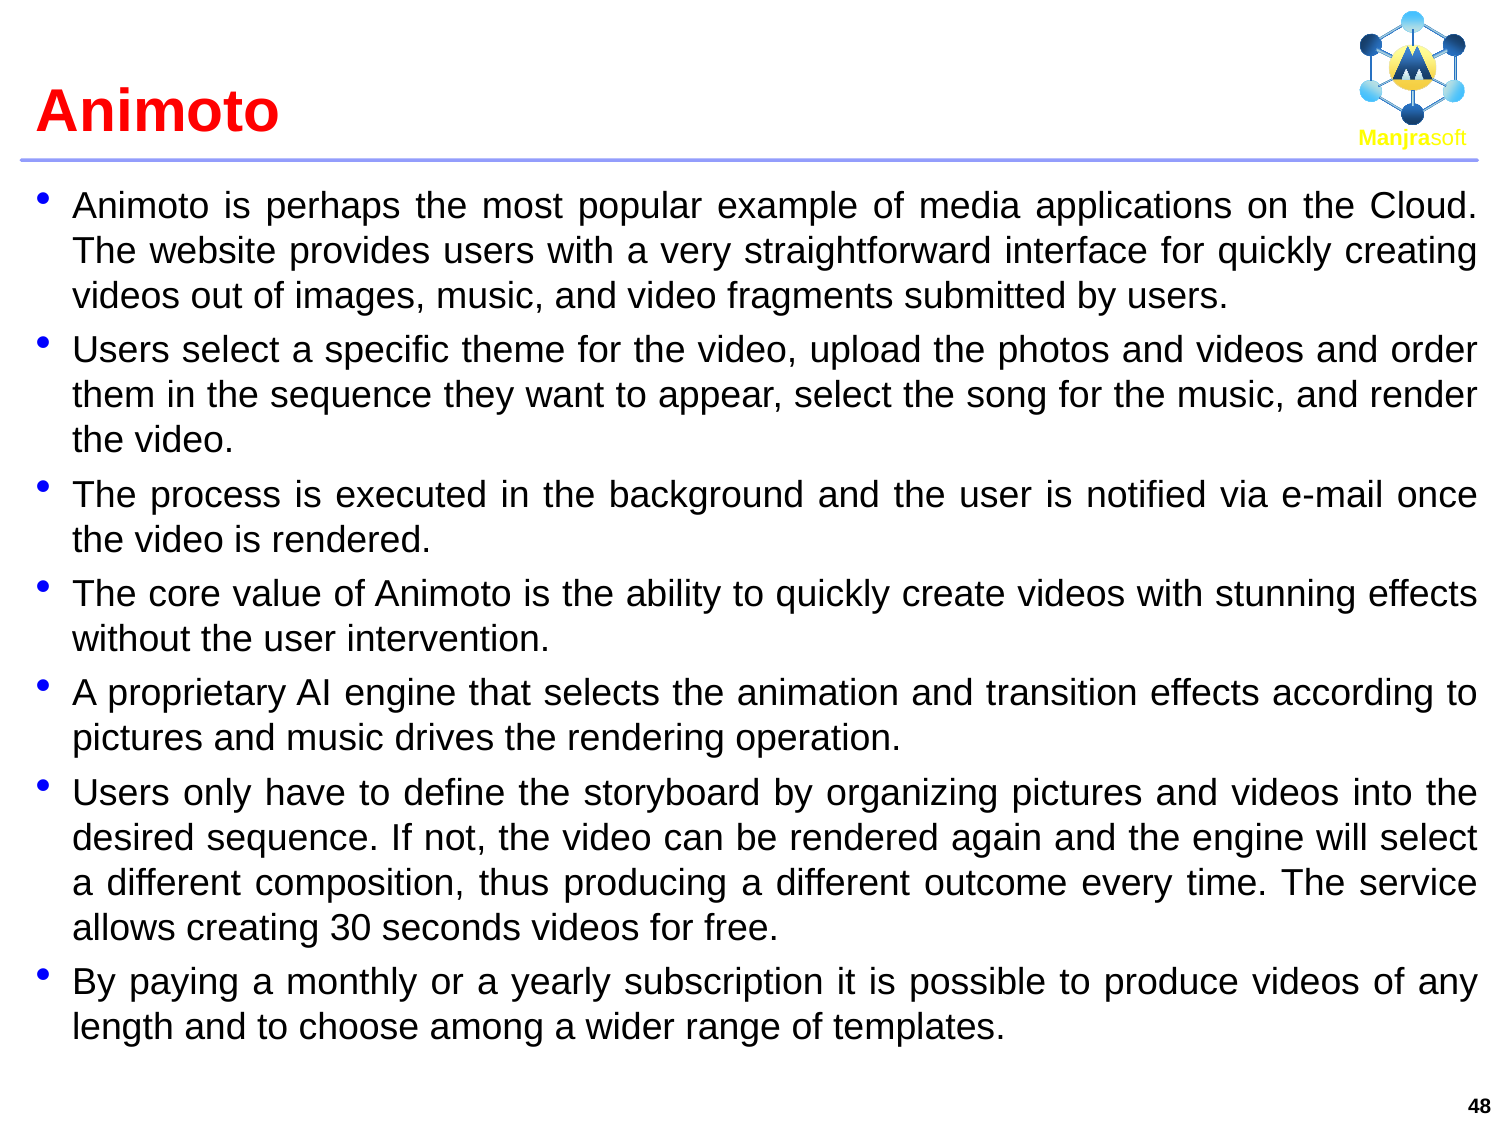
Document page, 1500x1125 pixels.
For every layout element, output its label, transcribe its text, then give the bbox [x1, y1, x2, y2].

list Animoto is perhaps the most popular example of media applications on the Cloud. The website provides users with a very straightforward interface for quickly creating videos out of images, music, and video fragments submitted by users. Users select a specific theme for the video, upload the photos and videos and order them in the sequence they want to appear, select the song for the music, and render the video. The process is executed in the background and the user is notified via e-mail once the video is rendered. The core value of Animoto is the ability to quickly create videos with stunning effects without the user intervention. A proprietary AI engine that selects the animation and transition effects according to pictures and music drives the rendering operation. Users only have to define the storyboard by organizing pictures and videos into the desired sequence. If not, the video can be rendered again and the engine will select a different composition, thus producing a different outcome every time. The service allows creating 30 seconds videos for free. By paying a monthly or a yearly subscription it is possible to produce videos of any length and to choose among a wider range of templates. [26, 176, 1479, 1092]
slide_number 48 [1364, 1093, 1500, 1120]
title Animoto [26, 0, 1479, 145]
